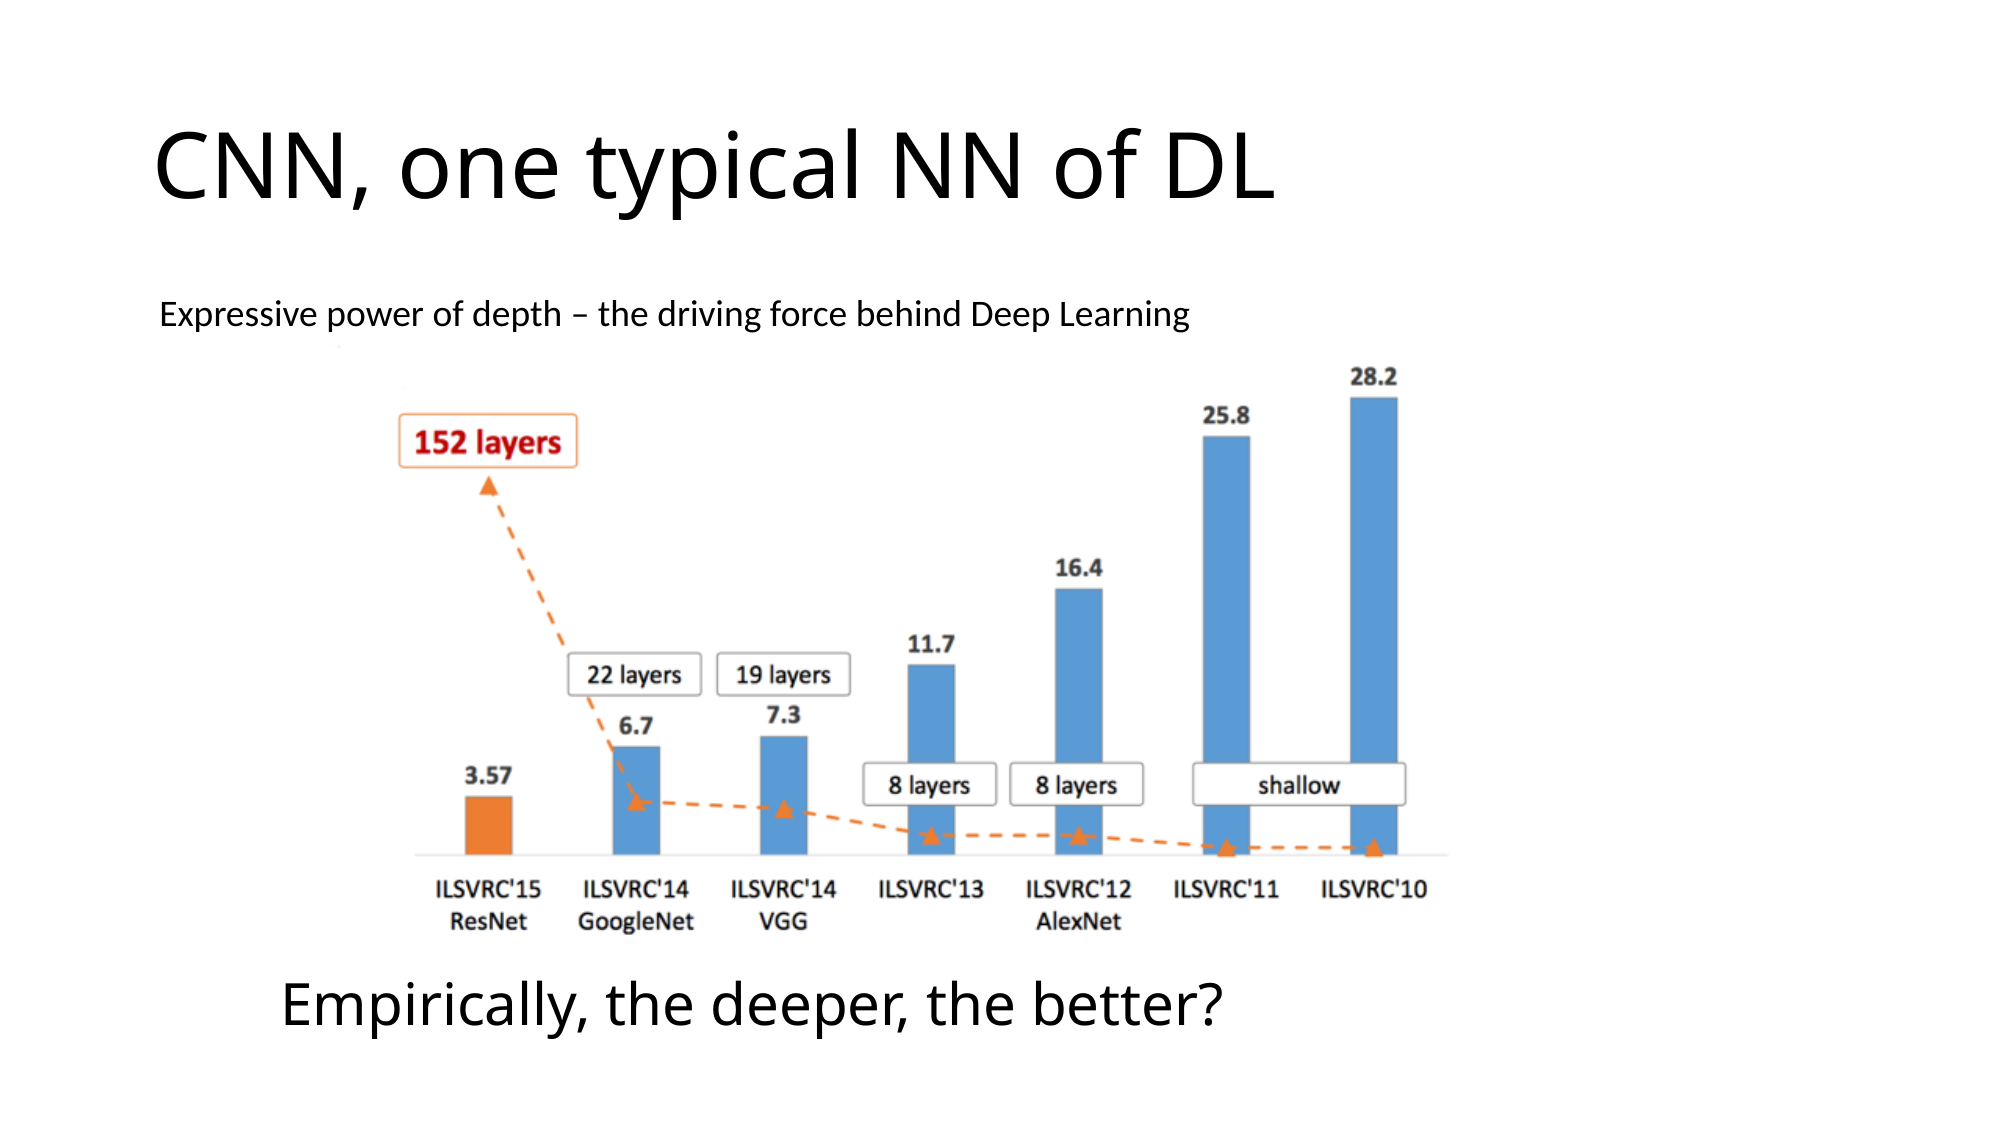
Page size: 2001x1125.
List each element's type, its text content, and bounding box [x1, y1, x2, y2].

title CNN, one typical NN of DL [137, 59, 1863, 278]
text_box Empirically, the deeper, the better? [265, 948, 1761, 1064]
picture [321, 331, 1449, 949]
text_box Expressive power of depth – the driving force behind Deep Learning [144, 281, 1553, 342]
